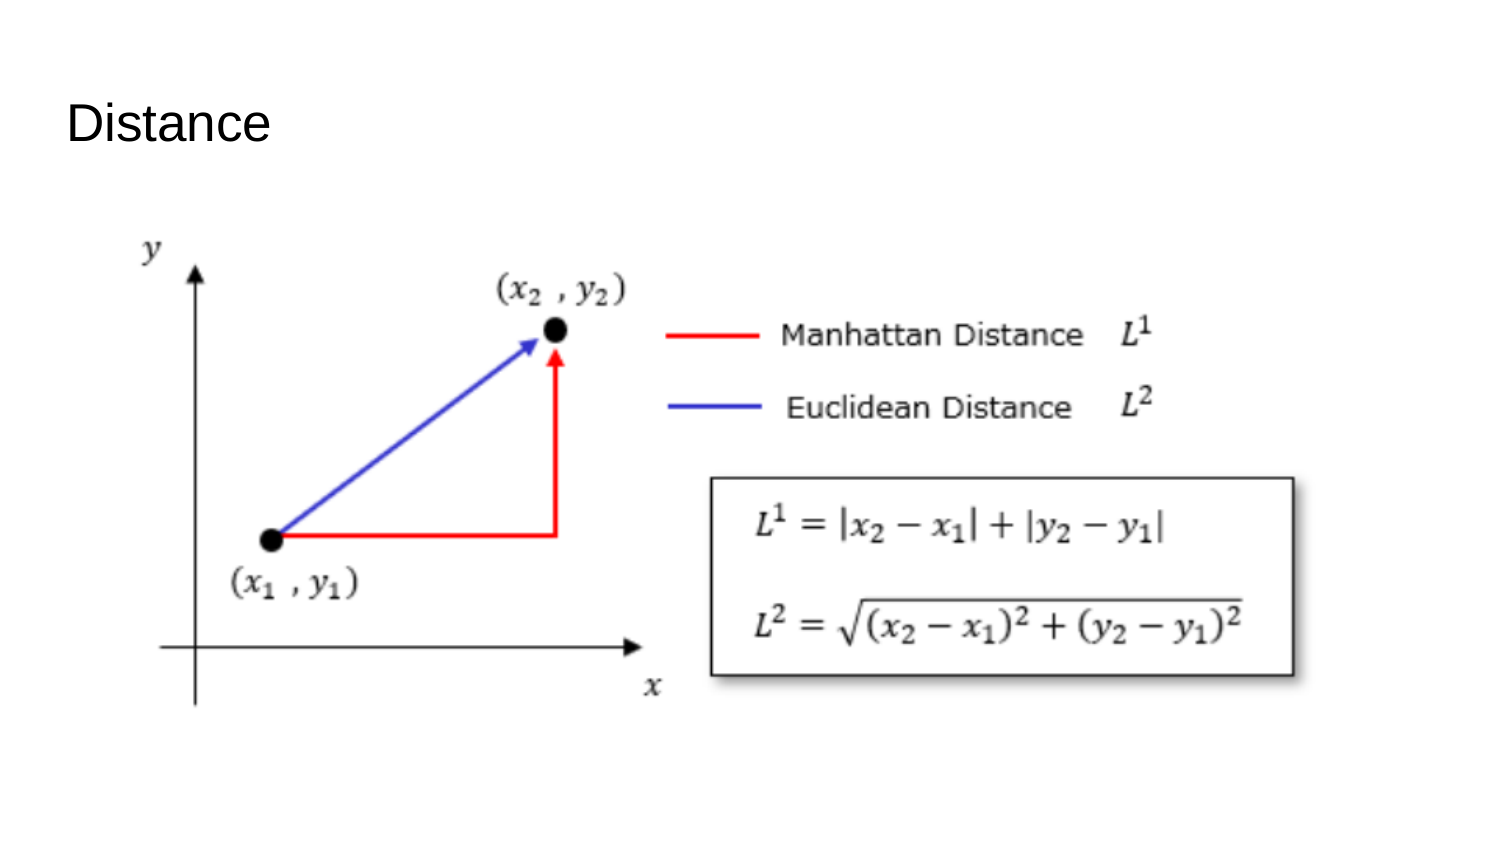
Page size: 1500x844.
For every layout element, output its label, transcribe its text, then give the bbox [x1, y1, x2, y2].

title Distance [51, 72, 1449, 167]
picture [105, 199, 1394, 752]
